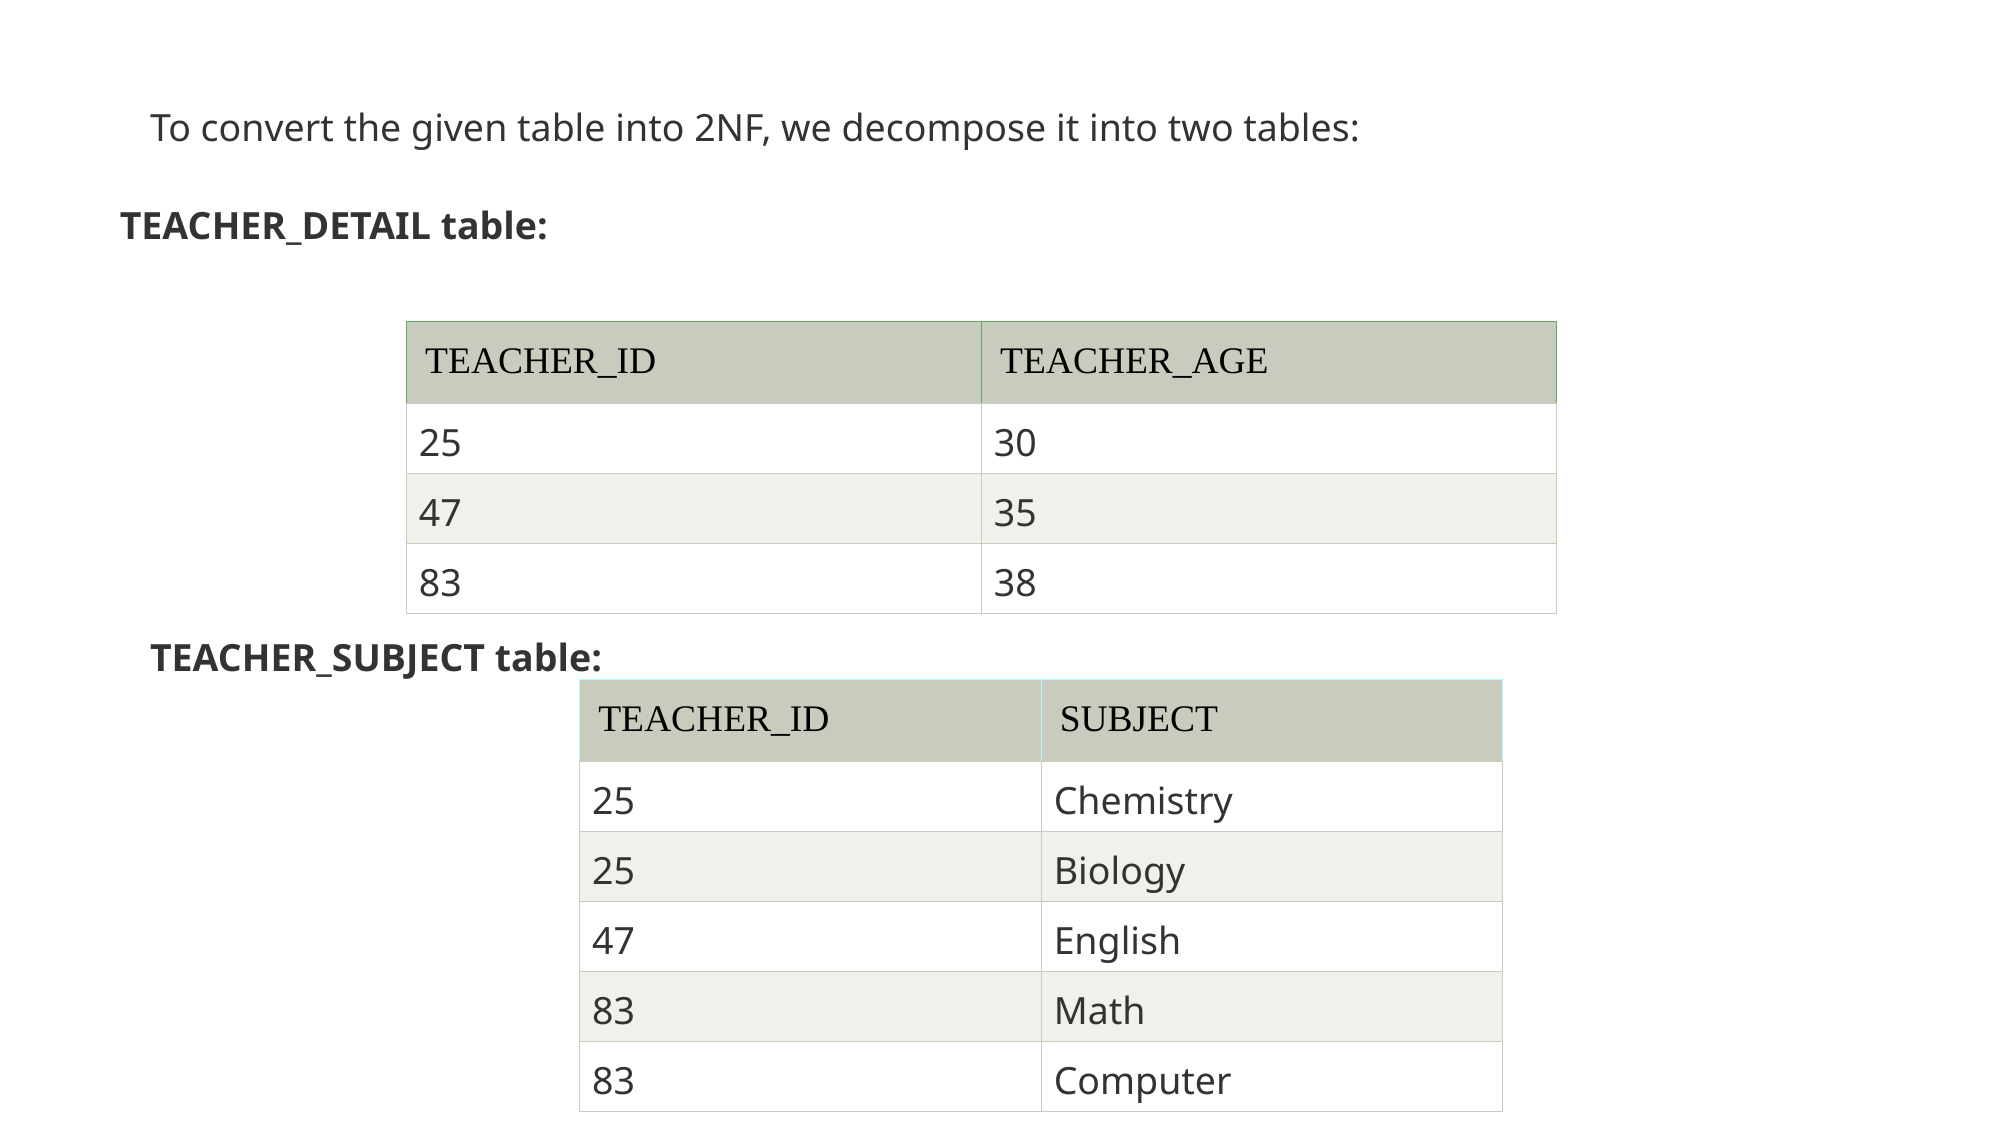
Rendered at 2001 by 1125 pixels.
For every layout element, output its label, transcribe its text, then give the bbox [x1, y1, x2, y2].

text_box TEACHER_DETAIL table: [105, 195, 564, 255]
table_header TEACHER_ID [407, 322, 981, 403]
table_cell Computer [1042, 1042, 1502, 1111]
table_cell 47 [580, 902, 1041, 971]
table_cell 25 [580, 762, 1041, 831]
table_header TEACHER_ID [580, 680, 1041, 761]
table_header SUBJECT [1042, 680, 1502, 761]
table_cell 83 [580, 972, 1041, 1041]
table_cell 25 [407, 404, 981, 473]
table_cell 83 [407, 544, 981, 613]
table_cell 83 [580, 1042, 1041, 1111]
table_header TEACHER_AGE [982, 322, 1556, 403]
table_cell 38 [982, 544, 1556, 613]
table_cell 35 [982, 474, 1556, 543]
table_cell 47 [407, 474, 981, 543]
table_cell 30 [982, 404, 1556, 473]
text_box To convert the given table into 2NF, we decompose it into two tables: [135, 96, 1430, 157]
table_cell 25 [580, 832, 1041, 901]
table_cell Chemistry [1042, 762, 1502, 831]
text_box TEACHER_SUBJECT table: [135, 626, 1136, 777]
table_cell Biology [1042, 832, 1502, 901]
table_cell Math [1042, 972, 1502, 1041]
table_cell English [1042, 902, 1502, 971]
